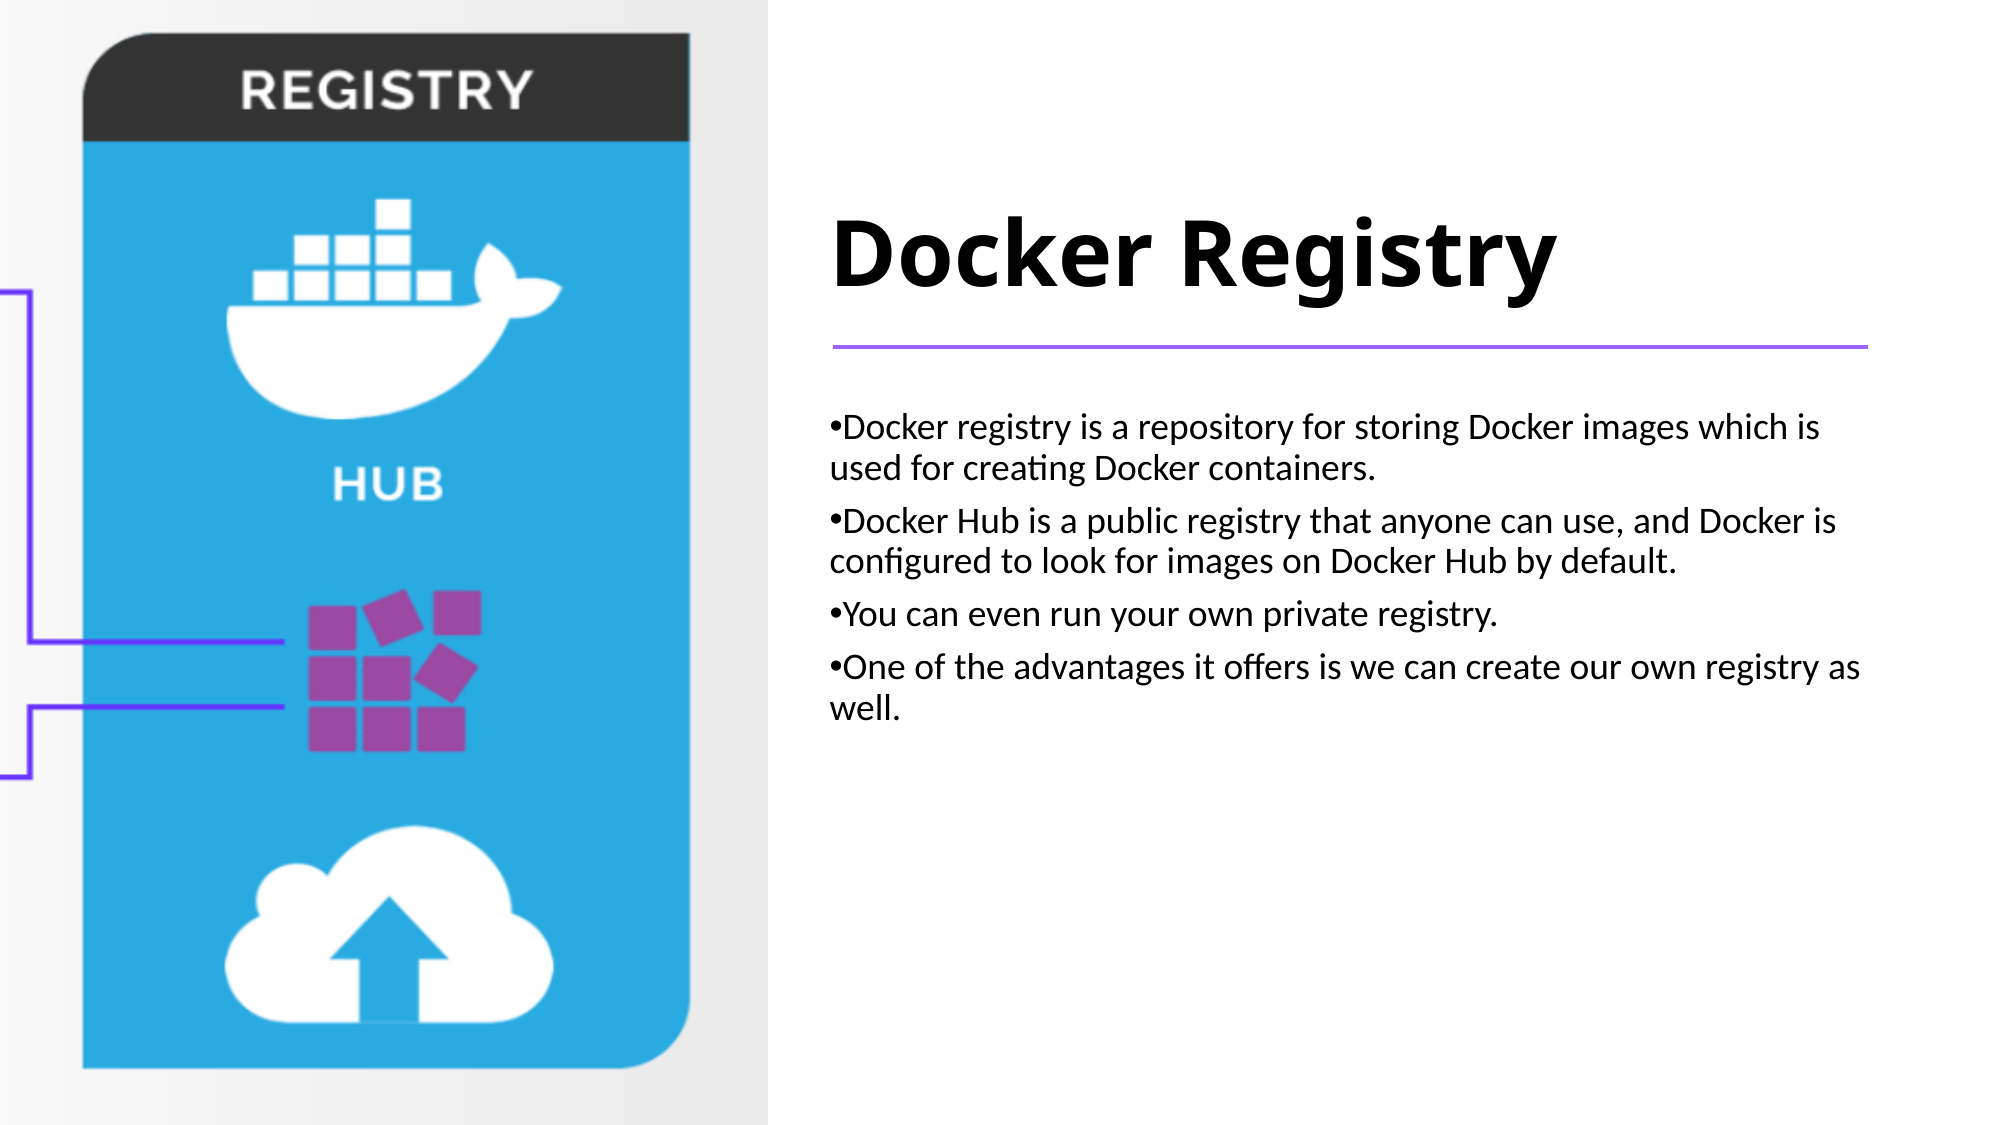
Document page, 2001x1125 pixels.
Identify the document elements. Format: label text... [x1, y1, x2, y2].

text_box Docker registry is a repository for storing Docker images which is used for creating Docker containers. Docker Hub is a public registry that anyone can use, and Docker is configured to look for images on Docker Hub by default. You can even run your own private registry. One of the advantages it offers is we can create our own registry as well. [814, 399, 1895, 1021]
text_box Docker Registry [814, 103, 1895, 315]
picture [0, 0, 768, 1125]
